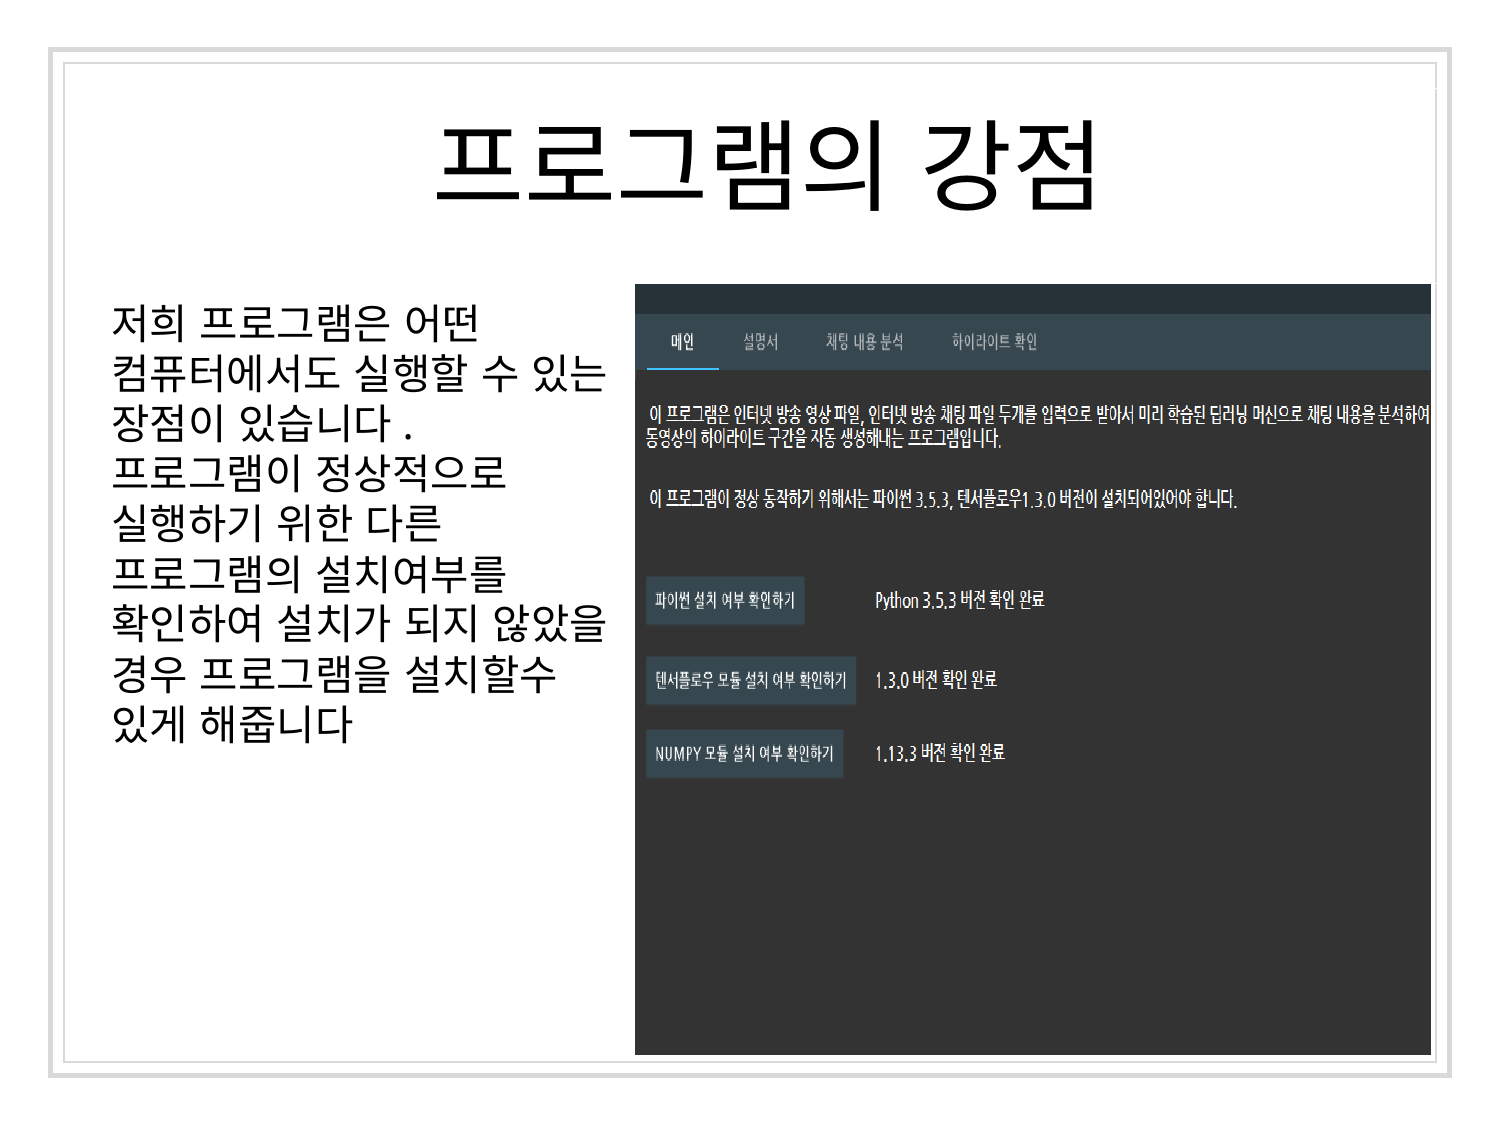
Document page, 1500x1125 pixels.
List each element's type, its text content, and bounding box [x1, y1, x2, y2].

text_box 저희 프로그램은 어떤 컴퓨터에서도 실행할 수 있는 장점이 있습니다. 프로그램이 정상적으로 실행하기 위한 다른 프로그램의 설치여부를 확인하여 설치가 되지 않았을 경우 프로그램을 설치할수 있게 해줍니다 [96, 284, 633, 1004]
text_box 프로그램의 강점 [91, 88, 1447, 284]
picture [634, 284, 1431, 1055]
